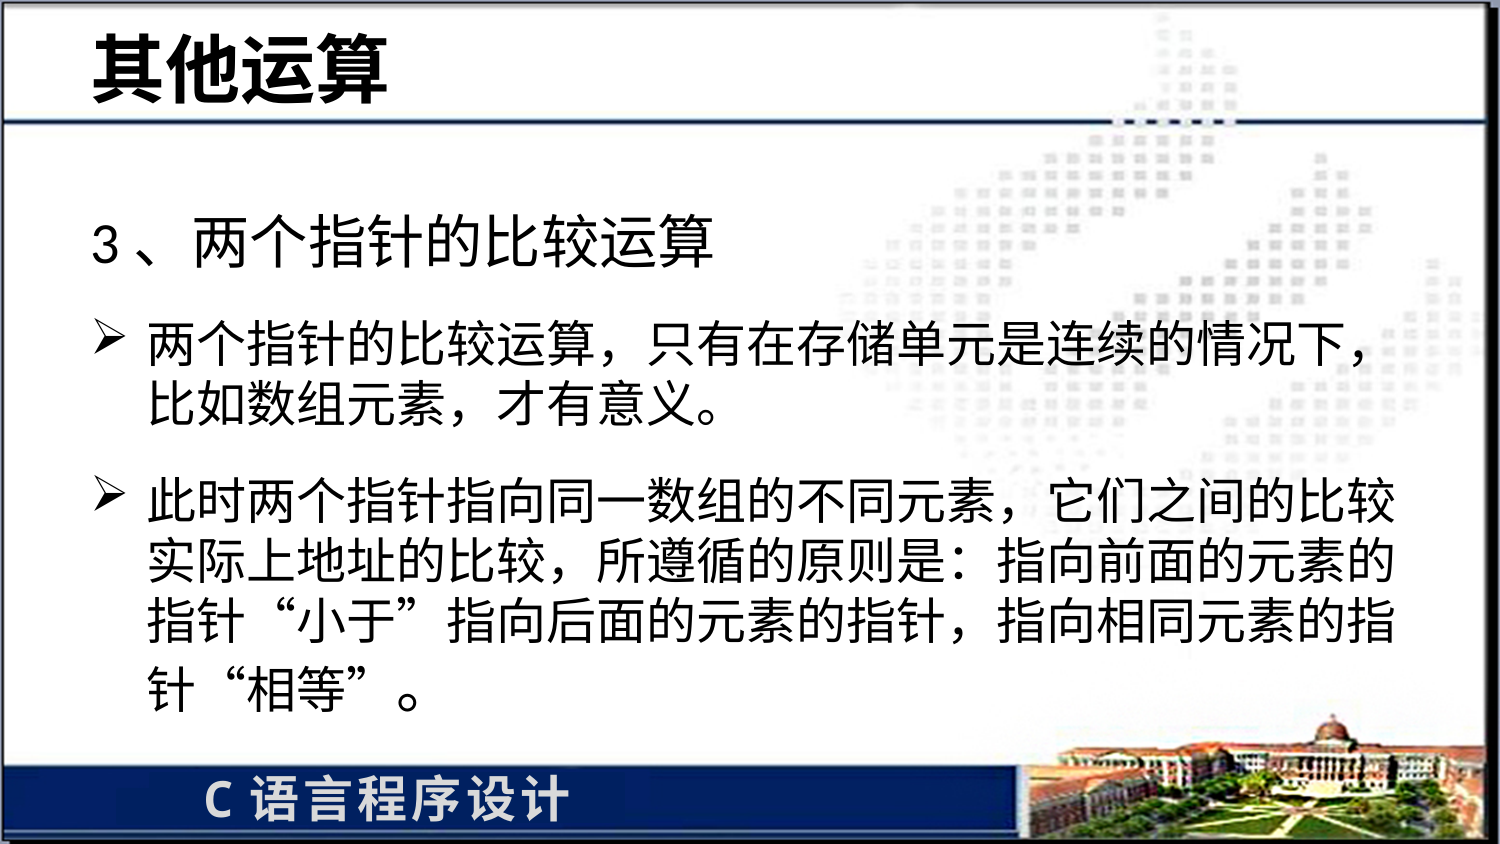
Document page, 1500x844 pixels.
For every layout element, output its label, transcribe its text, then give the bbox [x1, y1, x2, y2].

list 3、两个指针的比较运算 两个指针的比较运算，只有在存储单元是连续的情况下，比如数组元素，才有意义。 此时两个指针指向同一数组的不同元素，它们之间的比较实际上地址的比较，所遵循的原则是：指向前面的元素的指针“小于”指向后面的元素的指针，指向相同元素的指针“相等”。 [75, 197, 1425, 718]
picture [0, 0, 1500, 844]
title 其他运算 [75, 20, 1425, 115]
